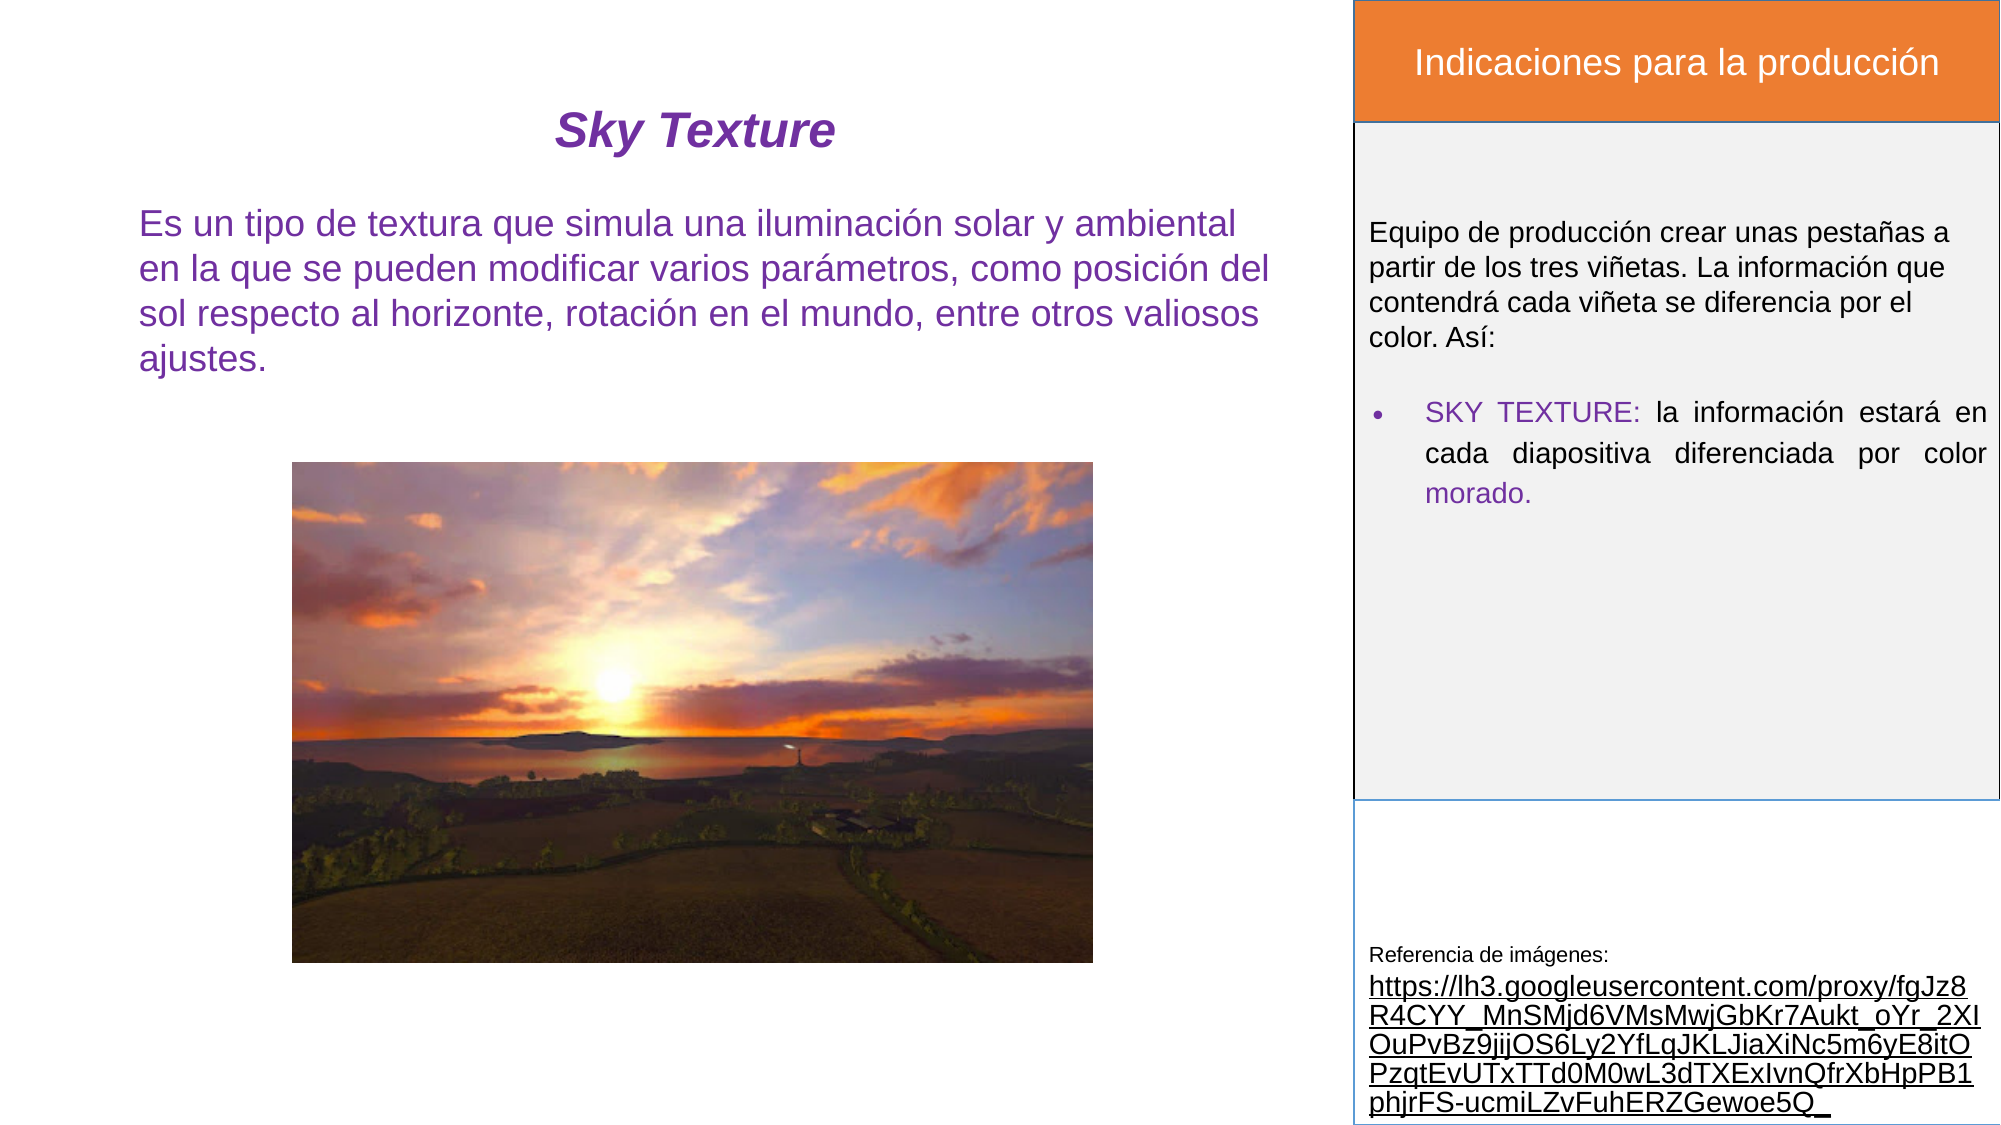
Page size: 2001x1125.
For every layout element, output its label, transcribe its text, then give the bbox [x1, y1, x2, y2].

text_box [1353, 122, 2000, 206]
text_box Sky Texture [539, 89, 857, 226]
text_box Es un tipo de textura que simula una iluminación solar y ambiental en la que se pueden modificar varios parámetros, como posición del sol respecto al horizonte, rotación en el mundo, entre otros valiosos ajustes. [123, 191, 1297, 432]
picture [292, 462, 1094, 963]
text_box Referencia de imágenes: https://lh3.googleusercontent.com/proxy/fgJz8R4CYY_MnSMjd6VMsMwjGbKr7Aukt_oYr_2XIOuPvBz9jijOS6Ly2YfLqJKLJiaXiNc5m6yE8itOPzqtEvUTxTTd0M0wL3dTXExIvnQfrXbHpPB1phjrFS-ucmiLZvFuhERZGewoe5Q_ [1353, 800, 2000, 1125]
text_box Indicaciones para la producción [1353, 0, 2000, 122]
text_box Equipo de producción crear unas pestañas a partir de los tres viñetas. La información que contendrá cada viñeta se diferencia por el color. Así: SKY TEXTURE: la información estará en cada diapositiva diferenciada por color morado. [1353, 206, 2000, 800]
